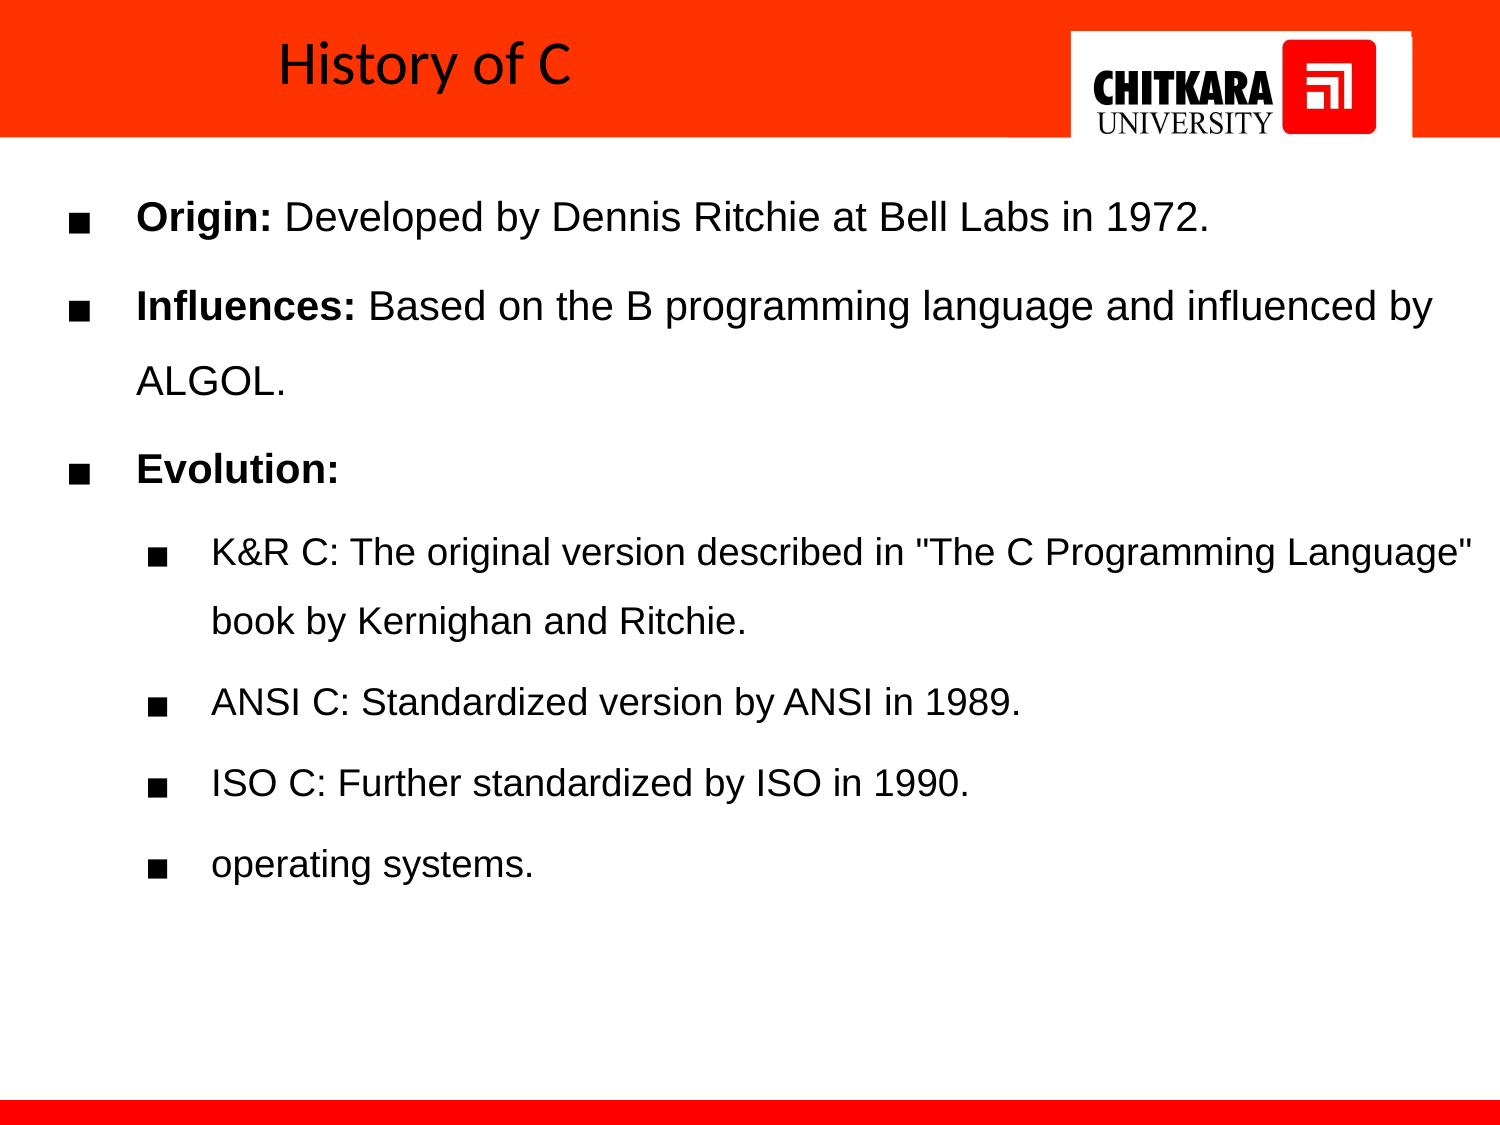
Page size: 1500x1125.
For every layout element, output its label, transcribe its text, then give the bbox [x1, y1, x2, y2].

list Origin: Developed by Dennis Ritchie at Bell Labs in 1972. Influences: Based on the B programming language and influenced by ALGOL. Evolution: K&R C: The original version described in "The C Programming Language" book by Kernighan and Ritchie. ANSI C: Standardized version by ANSI in 1989. ISO C: Further standardized by ISO in 1990. operating systems. [61, 157, 1500, 546]
picture [1074, 37, 1391, 138]
title History of C [132, 19, 734, 105]
